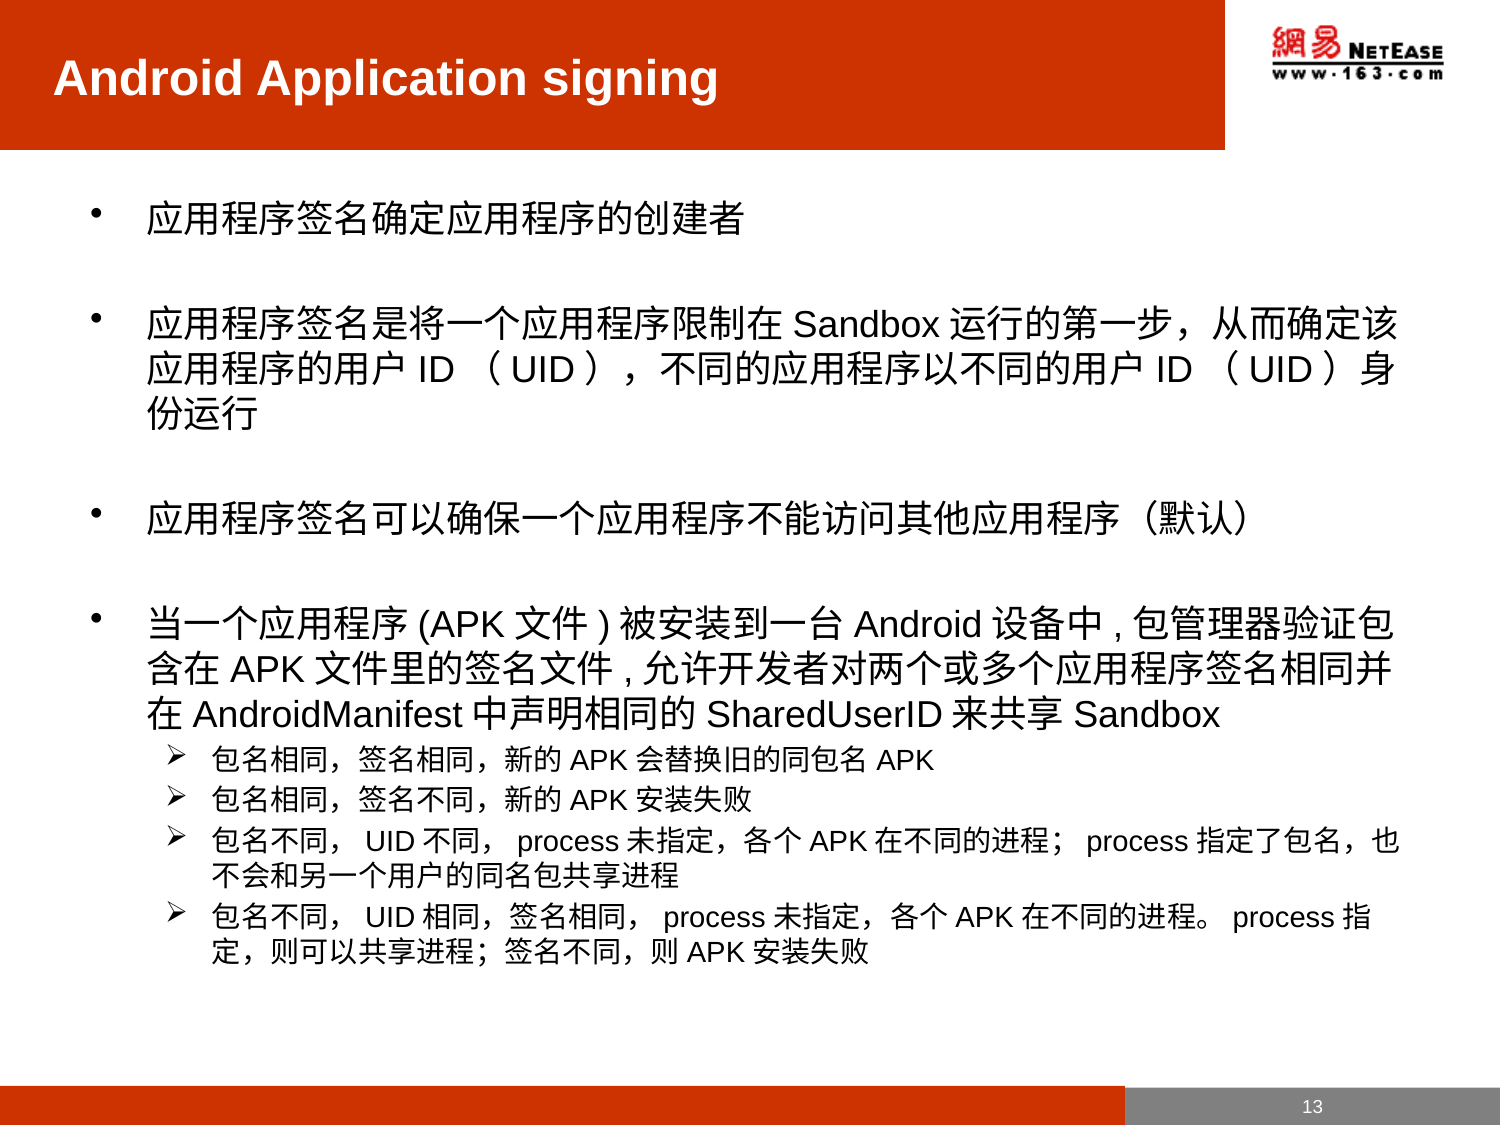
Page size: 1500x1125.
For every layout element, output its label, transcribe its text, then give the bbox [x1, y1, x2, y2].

list 应用程序签名确定应用程序的创建者 应用程序签名是将一个应用程序限制在Sandbox运行的第一步，从而确定该应用程序的用户ID（UID），不同的应用程序以不同的用户ID（UID）身份运行 应用程序签名可以确保一个应用程序不能访问其他应用程序（默认） 当一个应用程序(APK文件)被安装到一台Android设备中,包管理器验证包含在APK文件里的签名文件,允许开发者对两个或多个应用程序签名相同并在AndroidManifest中声明相同的SharedUserID来共享Sandbox 包名相同，签名相同，新的APK会替换旧的同包名APK 包名相同，签名不同，新的APK安装失败 包名不同，UID不同，process未指定，各个APK在不同的进程；process指定了包名，也不会和另一个用户的同名包共享进程 包名不同，UID相同，签名相同，process未指定，各个APK在不同的进程。process指定，则可以共享进程；签名不同，则APK安装失败 [74, 187, 1426, 1051]
footer [0, 1085, 1126, 1125]
slide_number 13 [1124, 1087, 1500, 1125]
title Android Application signing [37, 0, 1038, 151]
picture [1262, 24, 1455, 86]
